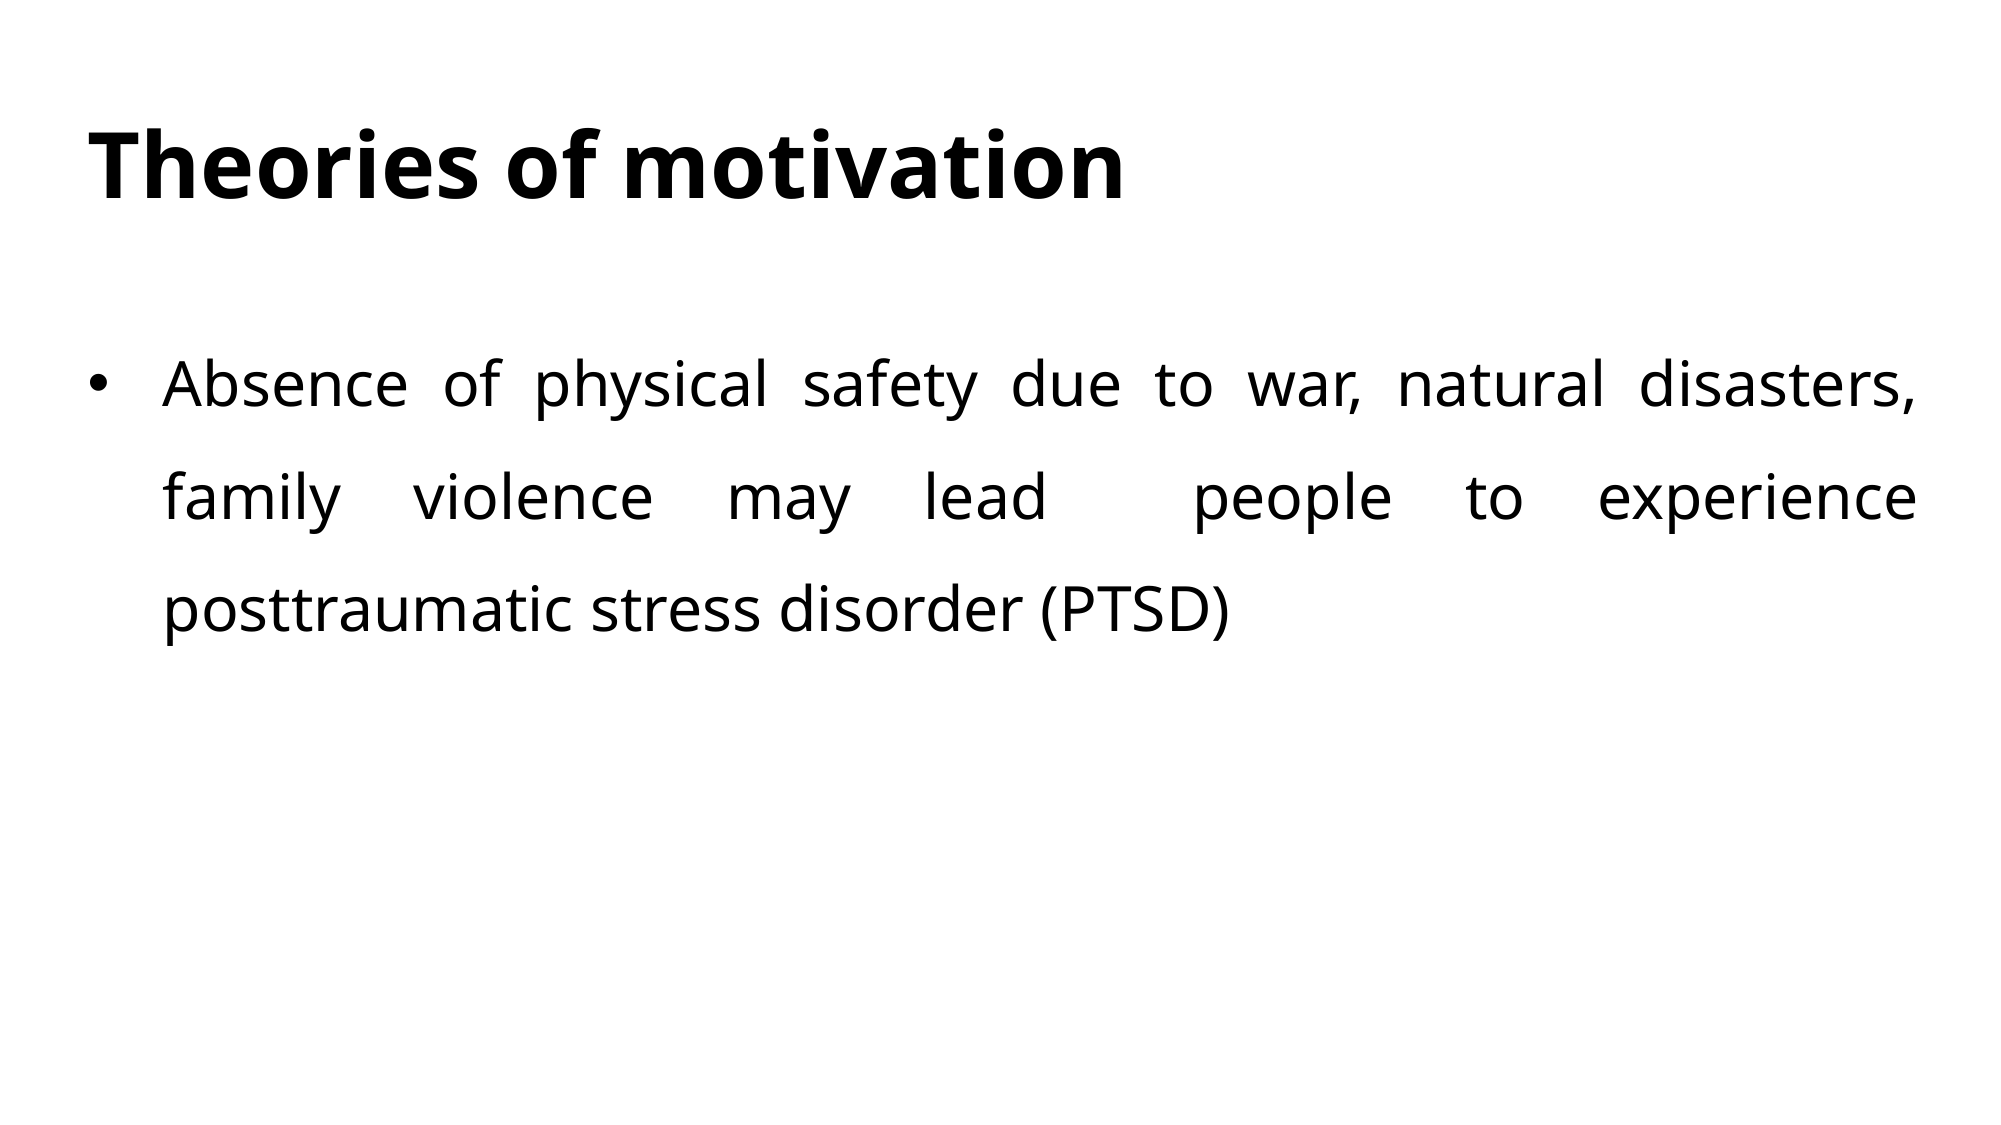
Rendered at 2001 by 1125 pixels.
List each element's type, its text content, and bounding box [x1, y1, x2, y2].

list Absence of physical safety due to war, natural disasters, family violence may lead people to experience posttraumatic stress disorder (PTSD) [72, 299, 1936, 1066]
title Theories of motivation [72, 59, 1936, 278]
